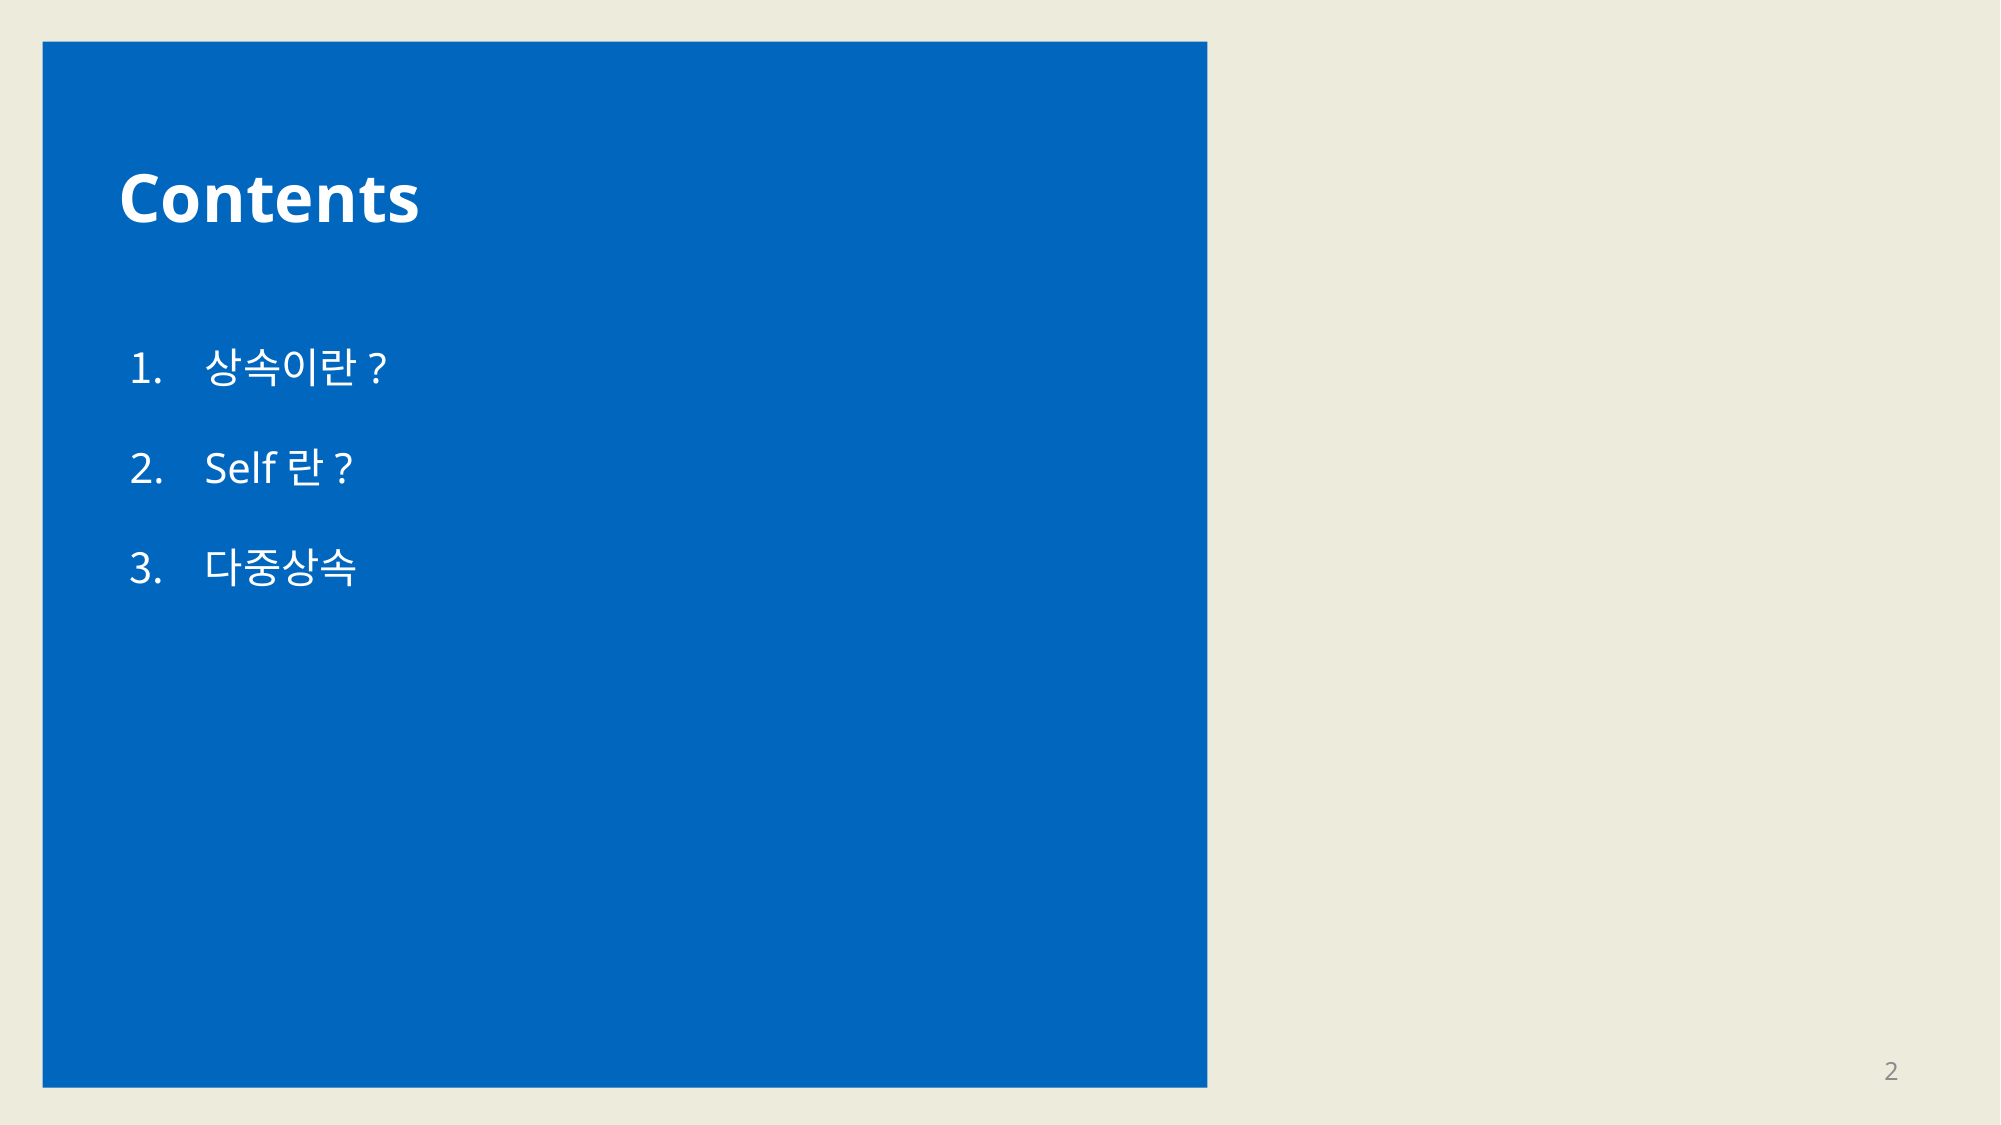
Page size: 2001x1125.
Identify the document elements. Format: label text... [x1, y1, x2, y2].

slide_number 2 [1463, 1042, 1914, 1103]
text_box 상속이란? Self란? 다중상속 [114, 284, 402, 600]
text_box Contents [103, 148, 436, 244]
